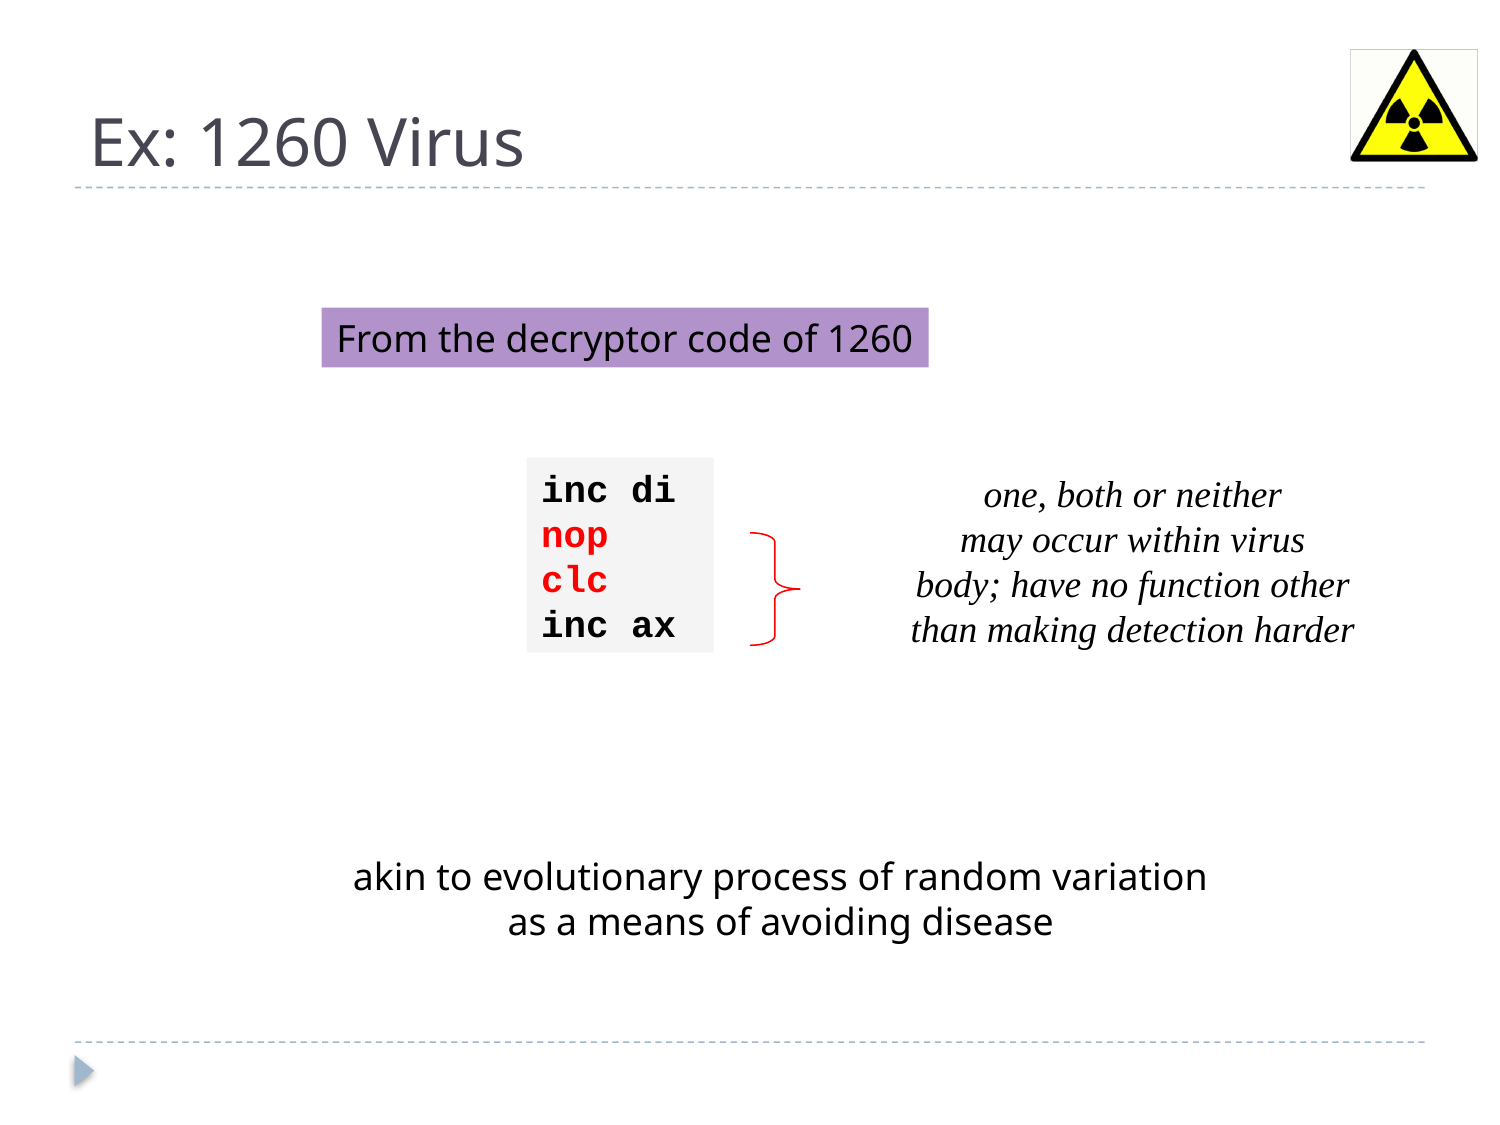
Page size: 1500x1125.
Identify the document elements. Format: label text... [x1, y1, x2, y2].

text_box From the decryptor code of 1260 [321, 307, 929, 368]
text_box akin to evolutionary process of random variation as a means of avoiding disease [338, 845, 1224, 950]
text_box inc di nop clc inc ax [526, 457, 714, 653]
text_box one, both or neither may occur within virus body; have no function other than making detection harder [895, 462, 1370, 658]
picture [1425, 49, 1478, 162]
text_box [749, 532, 800, 646]
title Ex: 1260 Virus [75, 37, 1425, 188]
